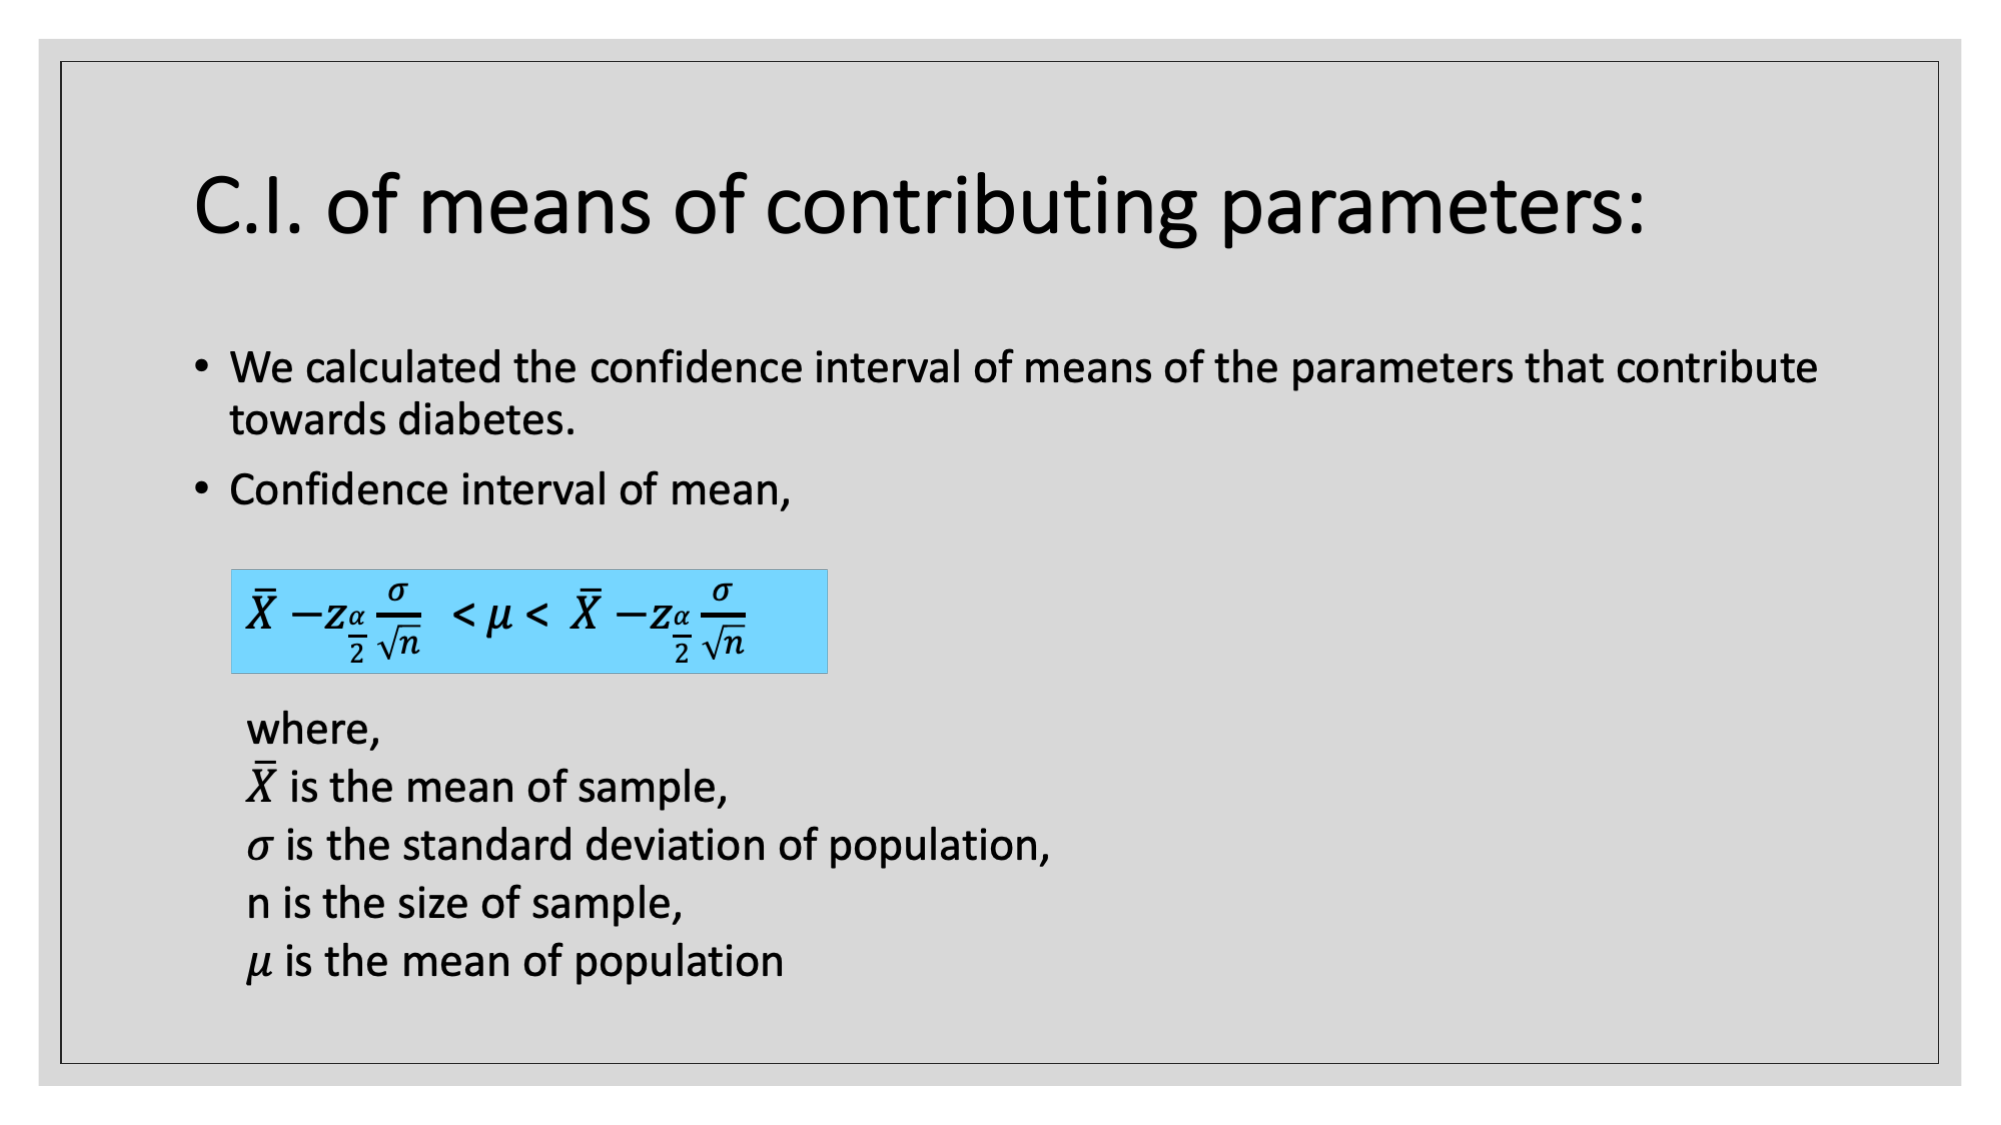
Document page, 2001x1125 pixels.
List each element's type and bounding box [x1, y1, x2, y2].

list [139, 105, 1861, 1020]
text_box [61, 61, 1939, 1064]
text_box [0, 0, 2000, 1125]
text_box [38, 38, 1962, 1086]
